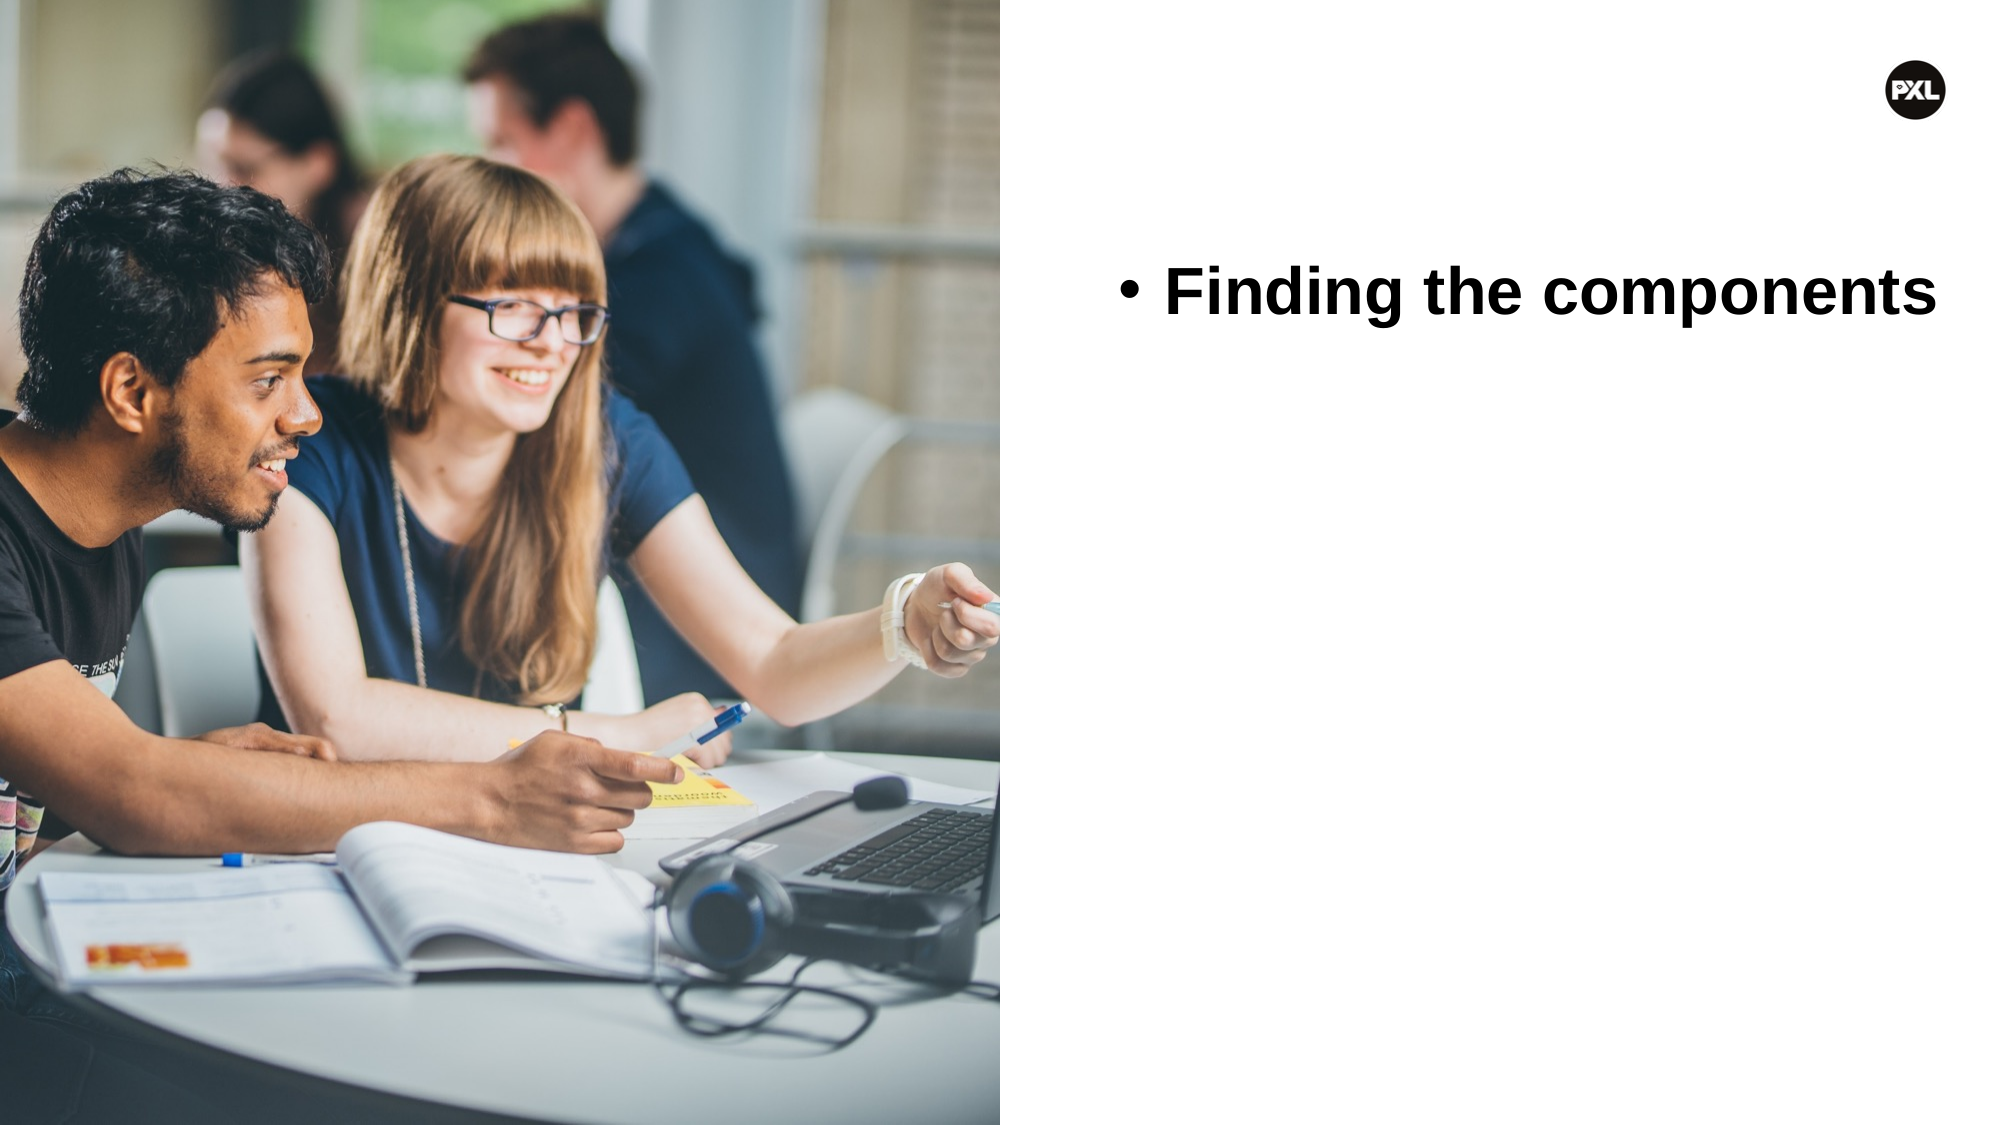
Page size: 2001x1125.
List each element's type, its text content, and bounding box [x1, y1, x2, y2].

title Finding the components [1118, 208, 1987, 542]
picture [0, 0, 1000, 1125]
picture [1882, 57, 1949, 123]
